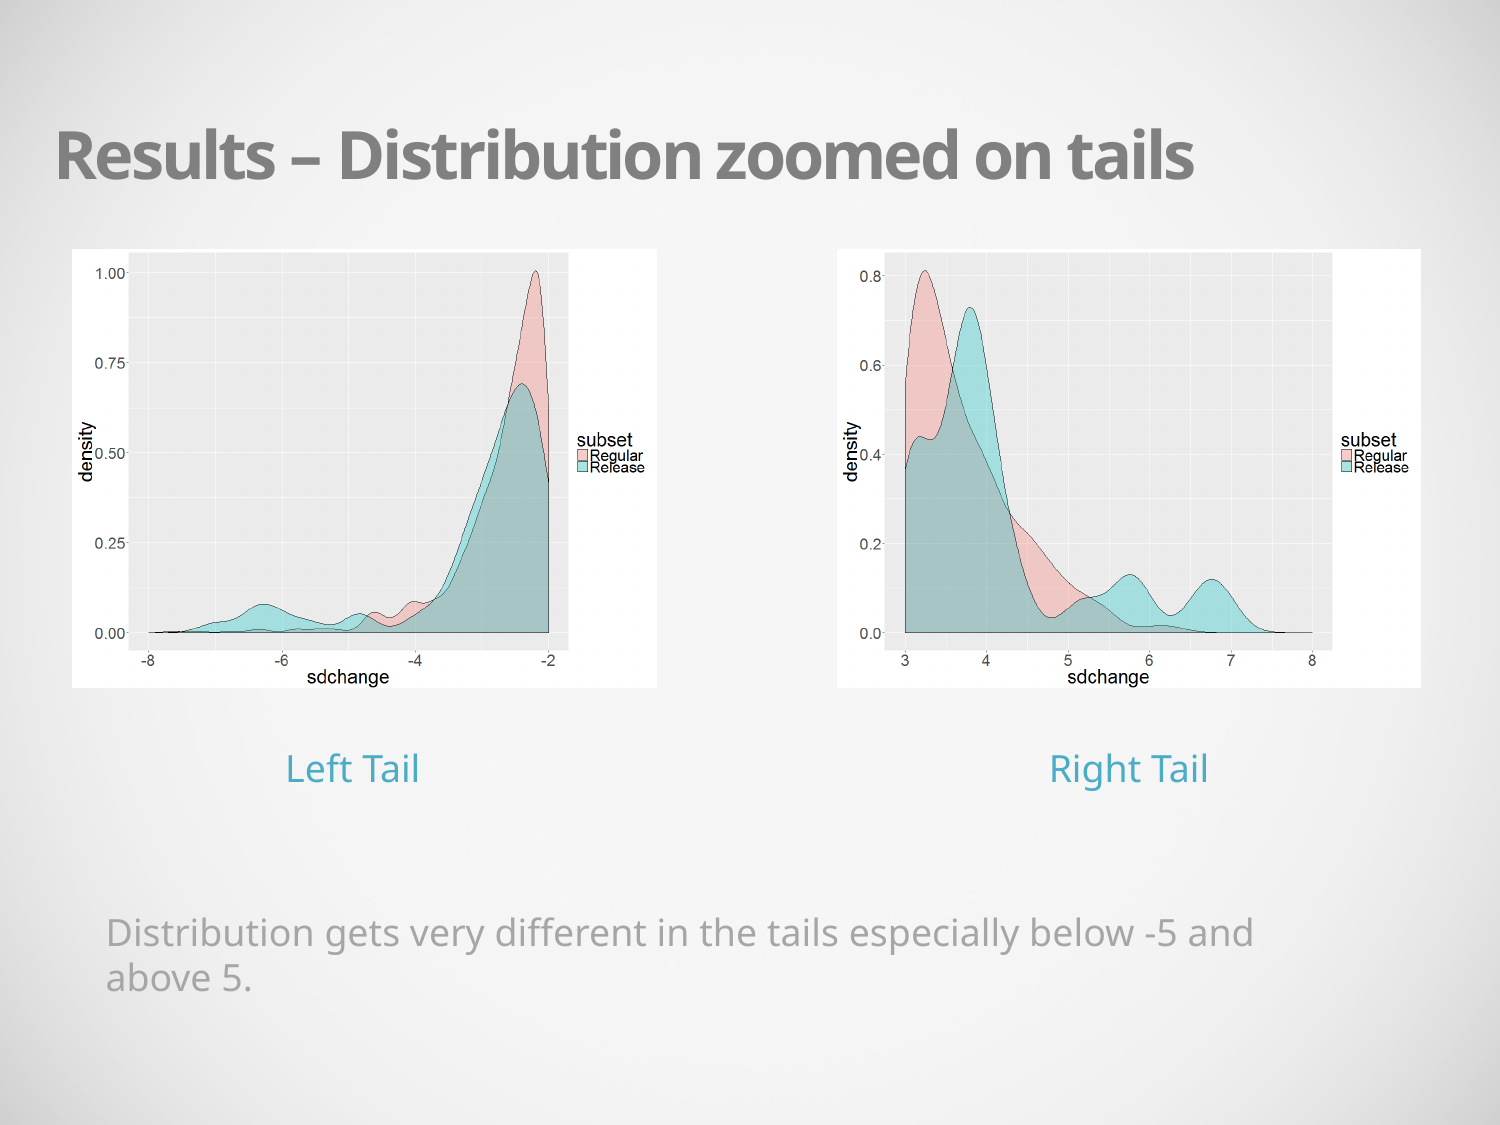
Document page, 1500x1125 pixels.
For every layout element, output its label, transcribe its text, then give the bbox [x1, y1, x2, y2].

text_box Left Tail [270, 737, 436, 798]
text_box Right Tail [1033, 737, 1225, 798]
picture [0, 0, 1500, 1125]
text_box Results – Distribution zoomed on tails [46, 109, 1205, 197]
text_box Distribution gets very different in the tails especially below -5 and above 5. [90, 901, 1357, 1007]
